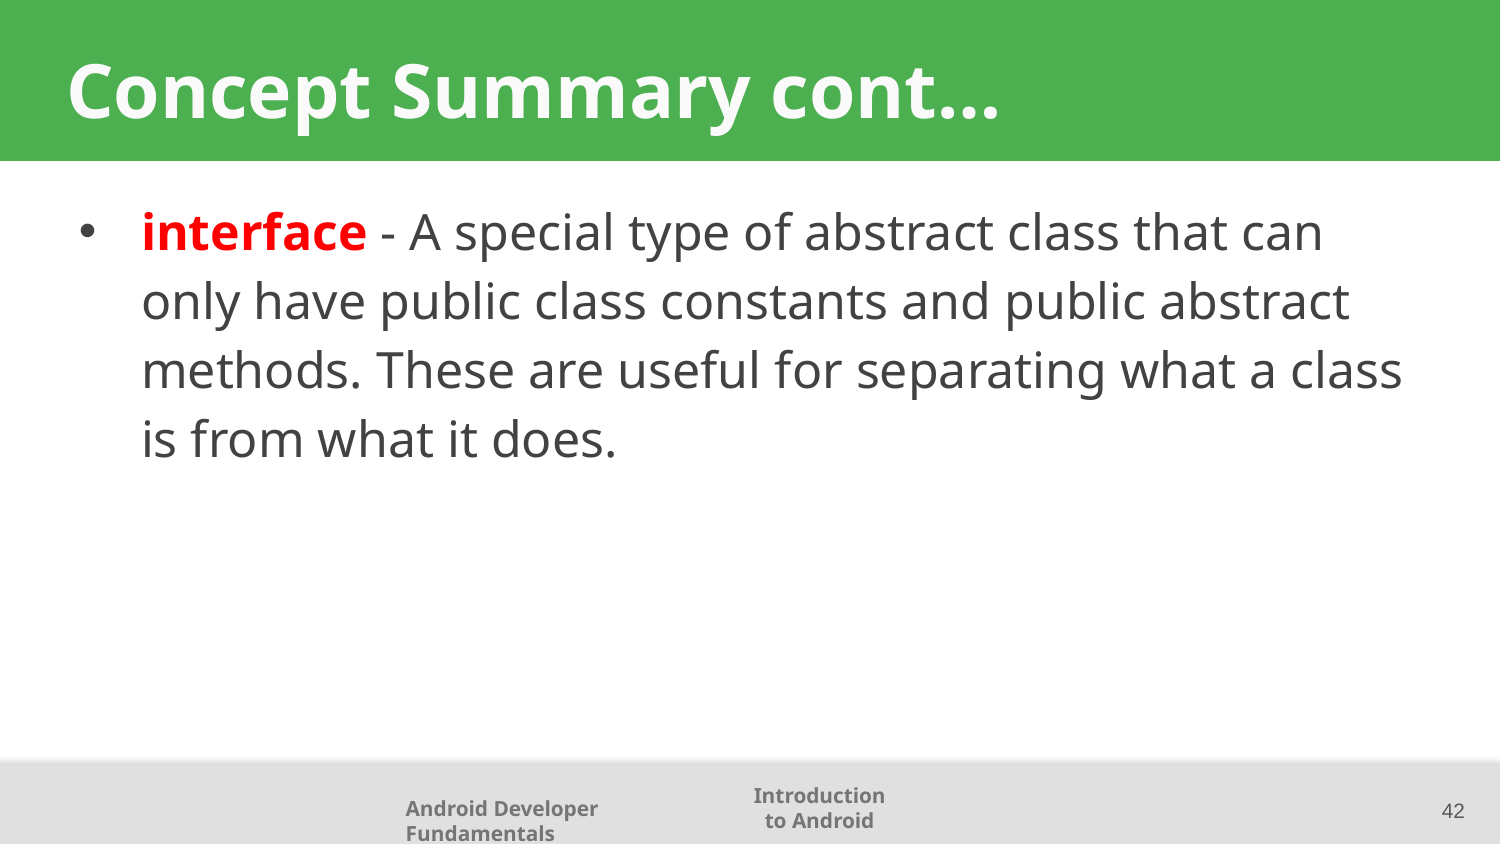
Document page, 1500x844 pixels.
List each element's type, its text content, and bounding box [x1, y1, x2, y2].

slide_number 42 [1389, 777, 1480, 842]
list interface - A special type of abstract class that can only have public class constants and public abstract methods. These are useful for separating what a class is from what it does. [51, 176, 1449, 737]
picture [0, 161, 1500, 844]
title Concept Summary cont… [51, 28, 1449, 122]
